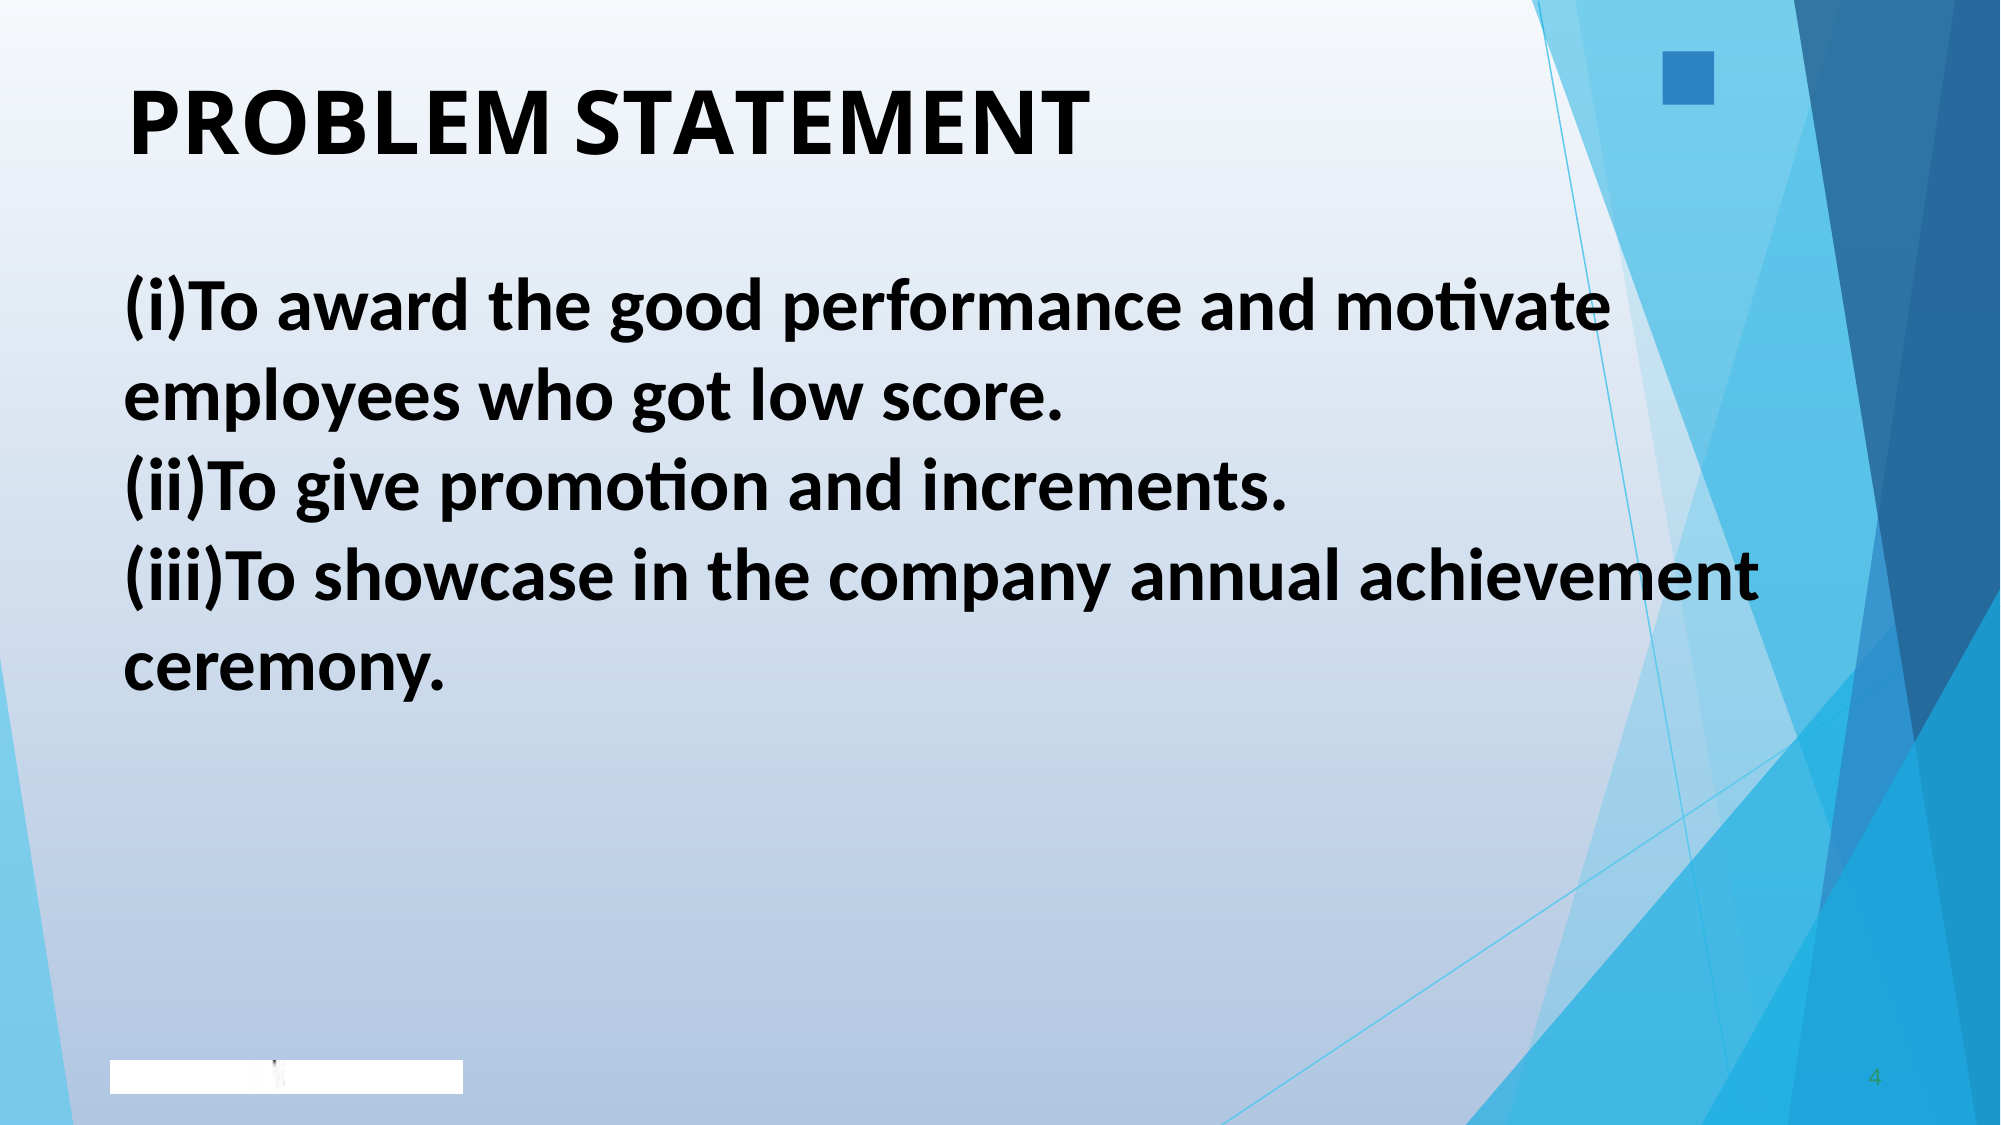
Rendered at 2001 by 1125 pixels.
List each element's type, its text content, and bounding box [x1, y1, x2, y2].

text_box [1662, 51, 1715, 63]
picture [110, 1060, 463, 1094]
slide_number 4 [1862, 1061, 1888, 1125]
list (i)To award the good performance and motivate employees who got low score. (ii)To give promotion and increments. (iii)To showcase in the company annual achievement ceremony. [123, 255, 1962, 710]
title PROBLEM STATEMENT [123, 63, 1877, 254]
